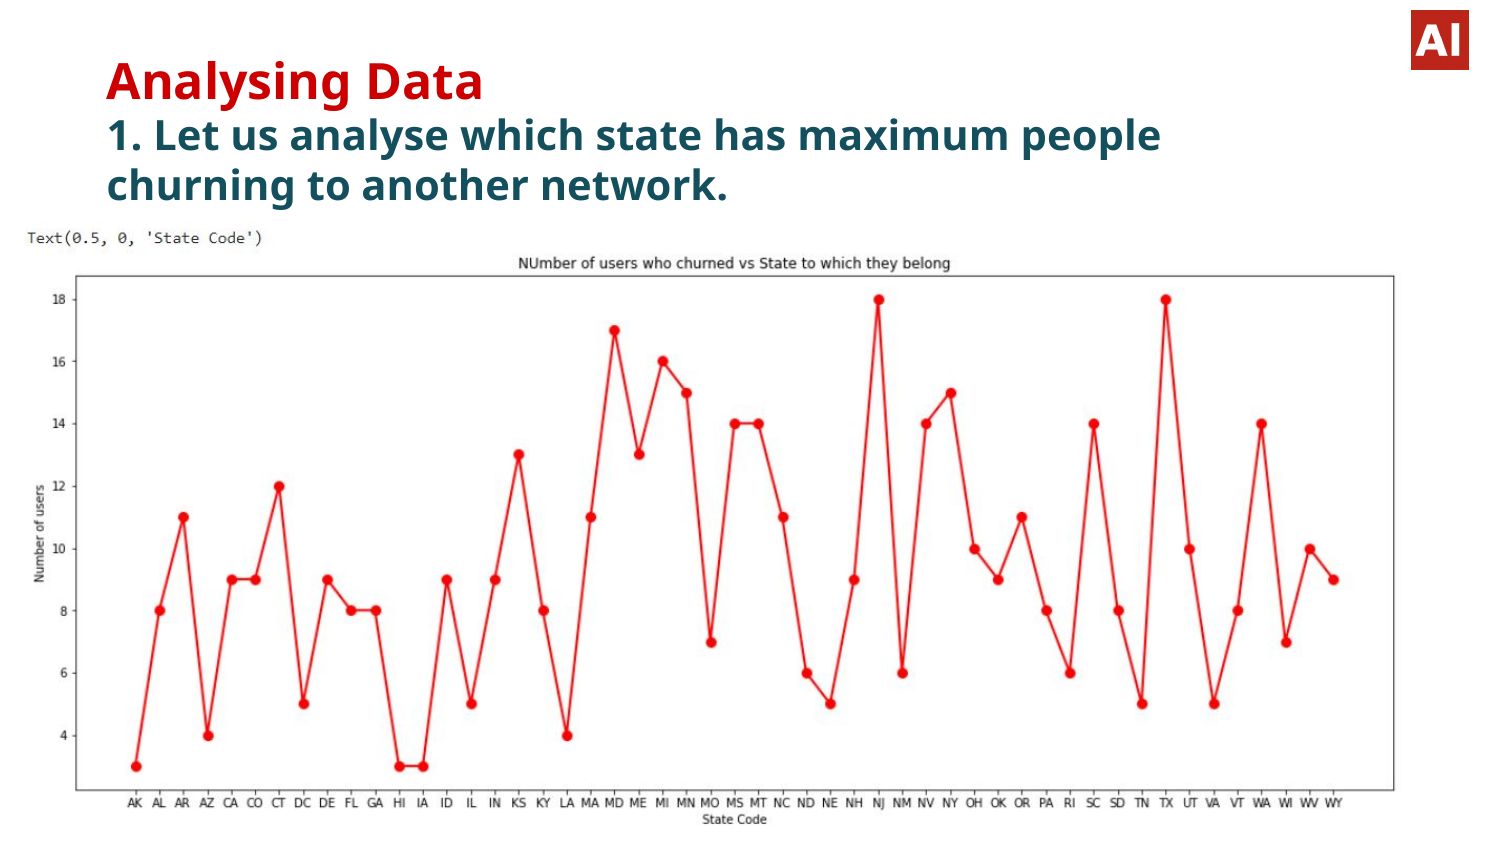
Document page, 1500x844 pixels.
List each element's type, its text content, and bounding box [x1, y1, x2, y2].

picture [1411, 10, 1469, 70]
text_box Analysing Data 1. Let us analyse which state has maximum people churning to another network. [91, 41, 1335, 217]
picture [24, 219, 1475, 844]
